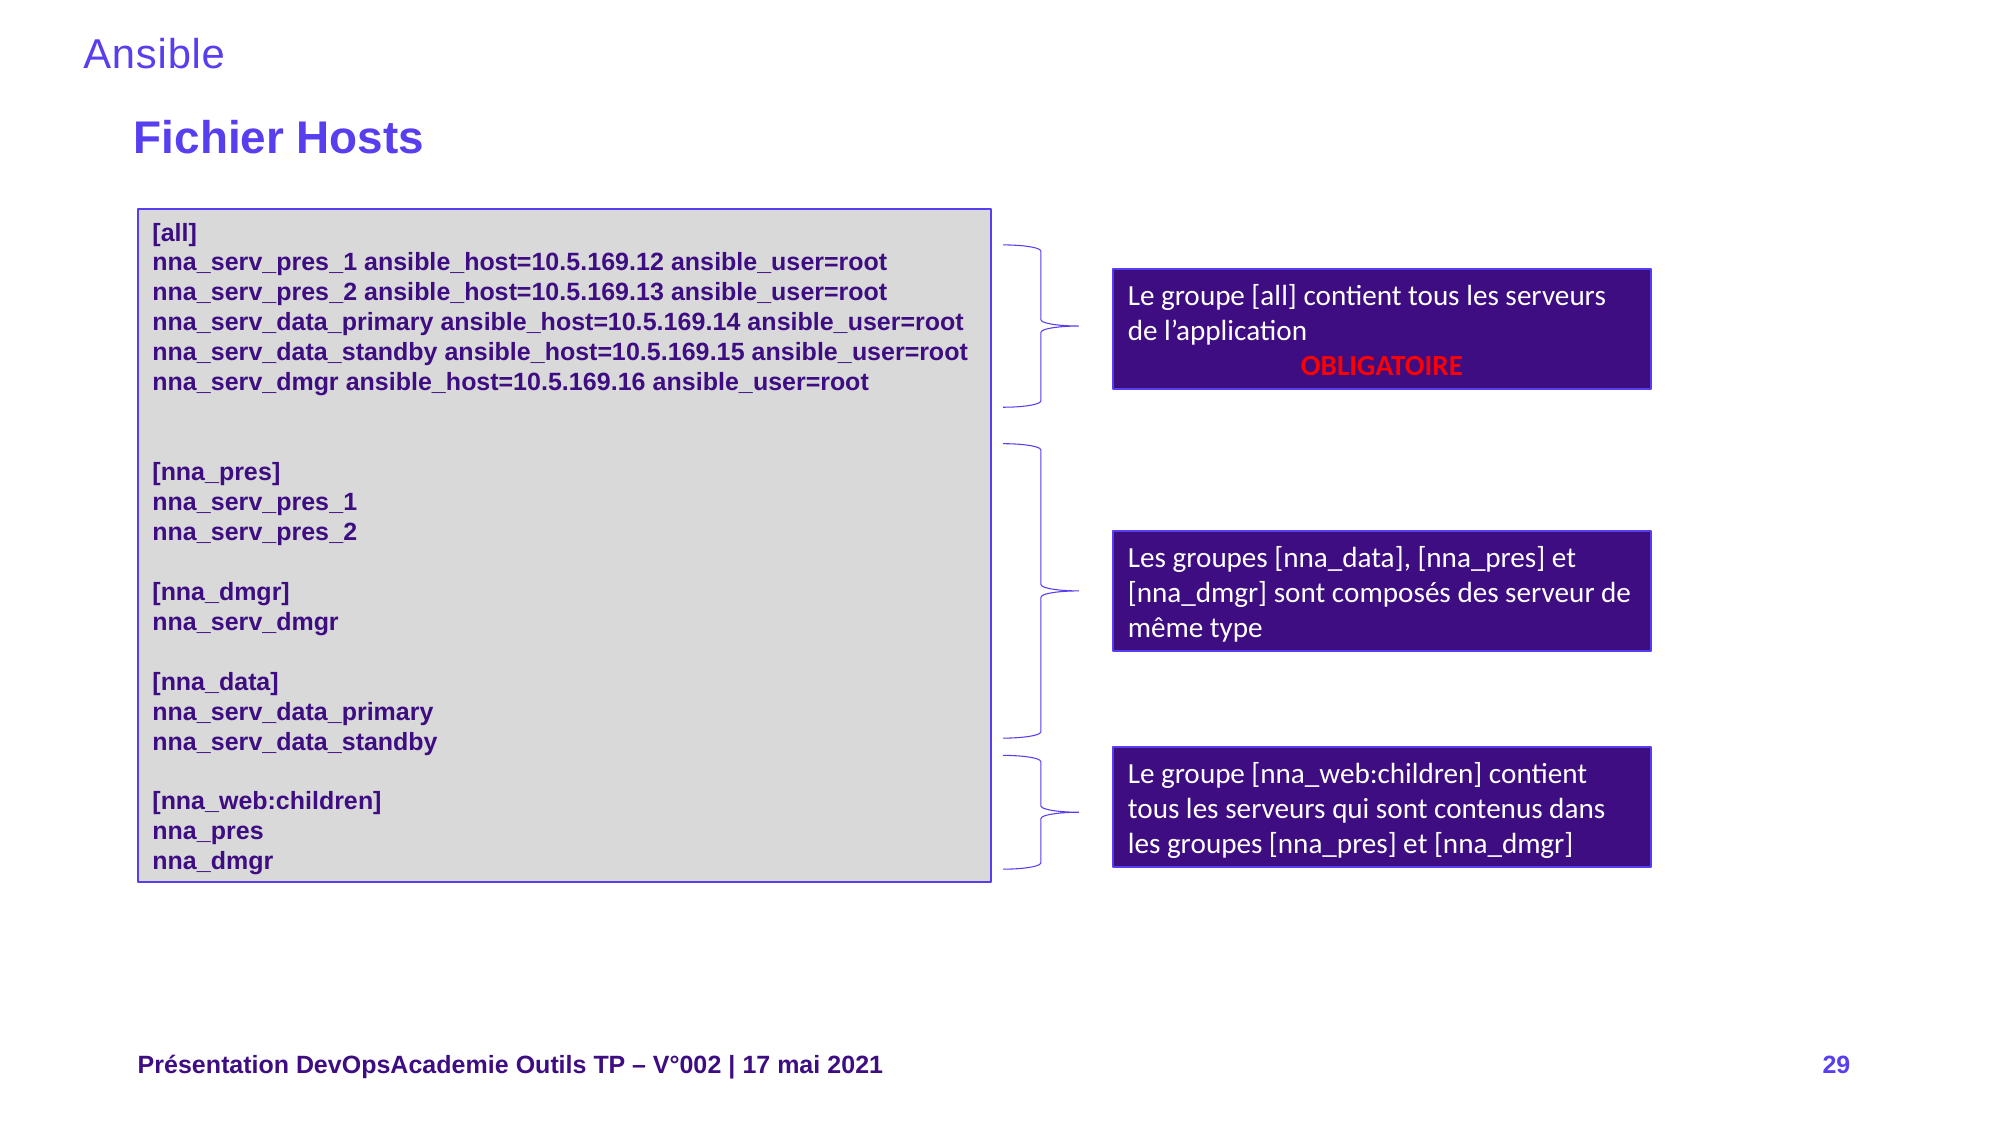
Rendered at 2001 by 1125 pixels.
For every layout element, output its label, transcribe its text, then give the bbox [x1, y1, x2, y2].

slide_number 29 [1742, 1048, 1851, 1079]
list Fichier Hosts [134, 114, 1847, 932]
footer Présentation DevOpsAcademie Outils TP – V°002 | 17 mai 2021 [137, 1048, 1467, 1079]
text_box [137, 204, 1651, 887]
text_box Ansible [83, 32, 1797, 79]
